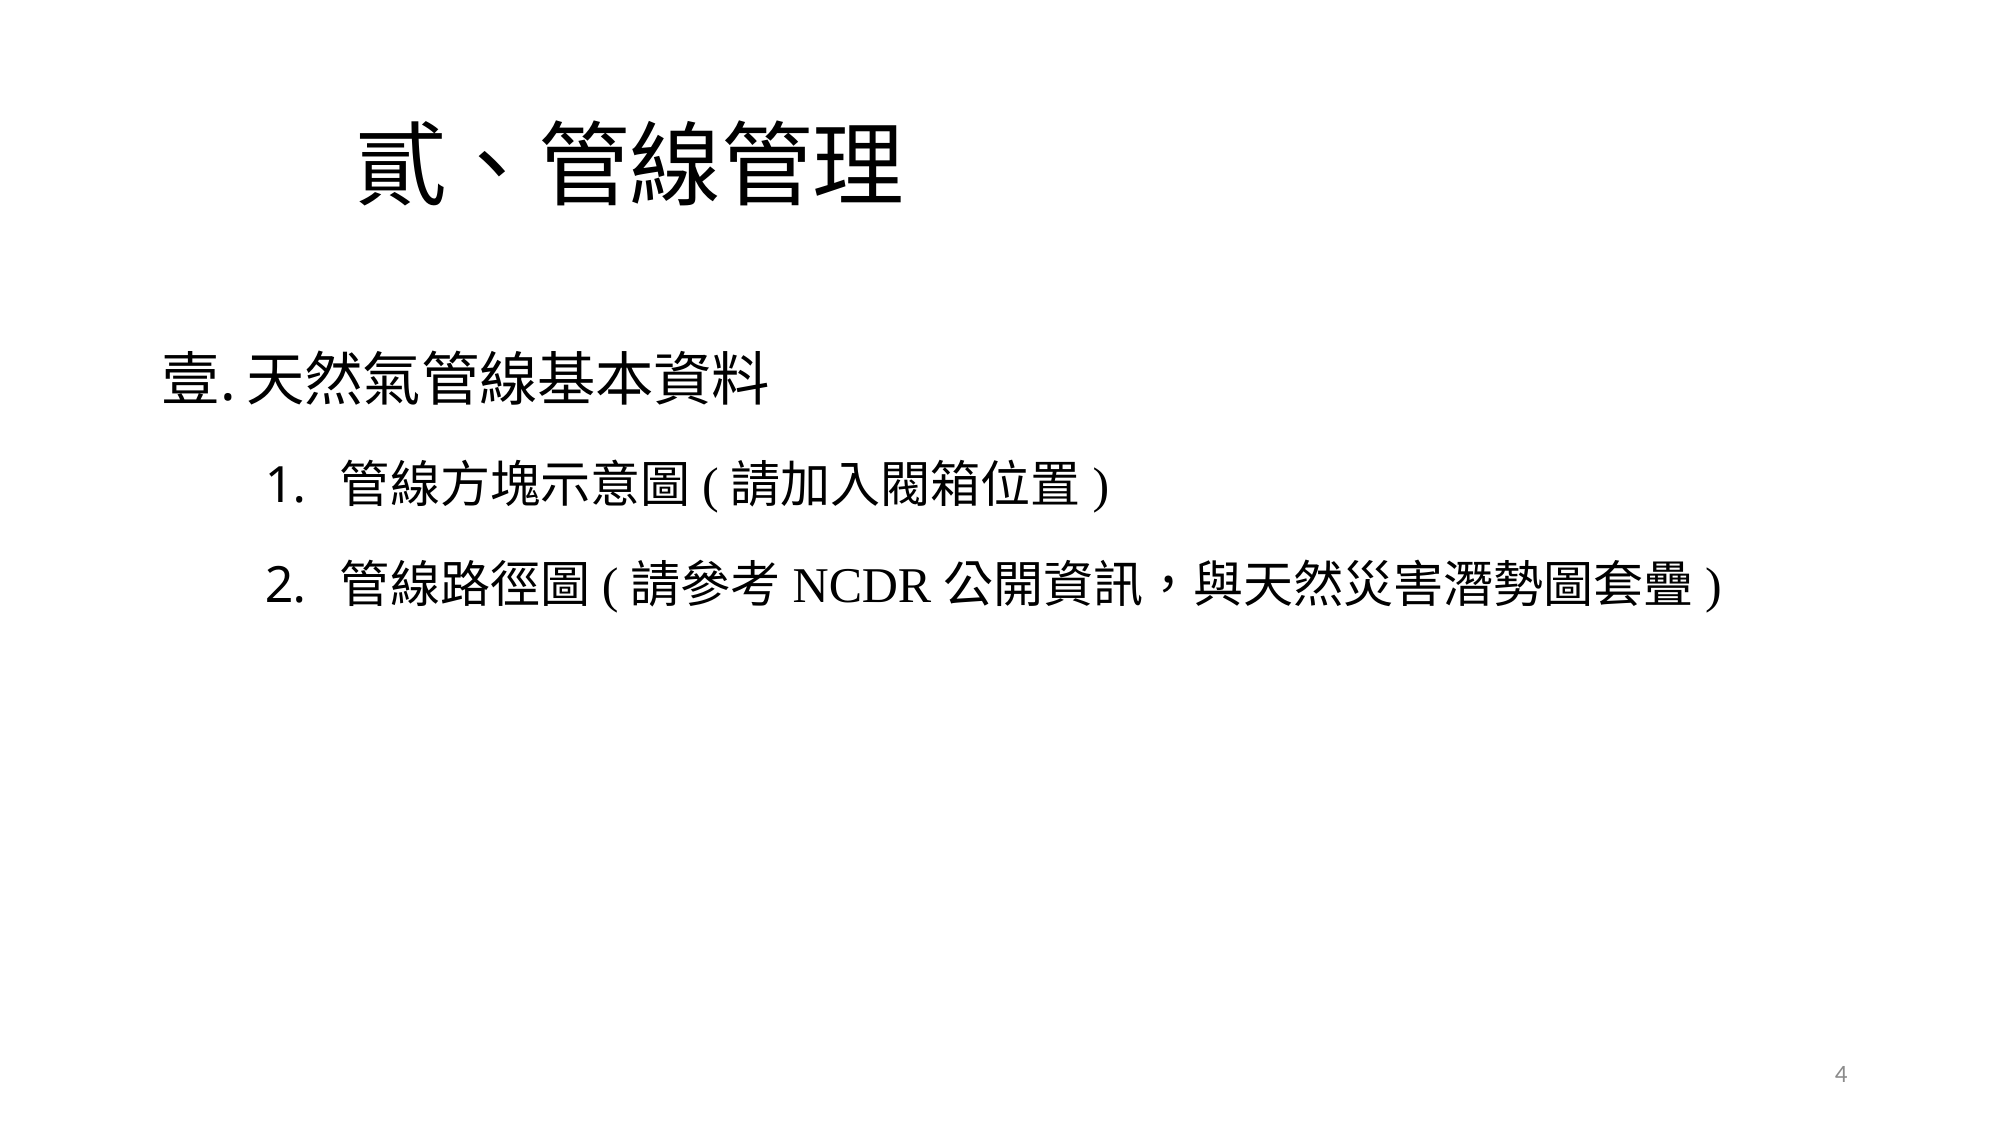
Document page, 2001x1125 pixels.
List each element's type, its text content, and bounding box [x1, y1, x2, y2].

slide_number 4 [1412, 1042, 1863, 1103]
text_box 貳、管線管理 [353, 118, 1647, 219]
list 天然氣管線基本資料 管線方塊示意圖(請加入閥箱位置) 管線路徑圖(請參考NCDR公開資訊，與天然災害潛勢圖套疊) [137, 299, 1863, 1014]
